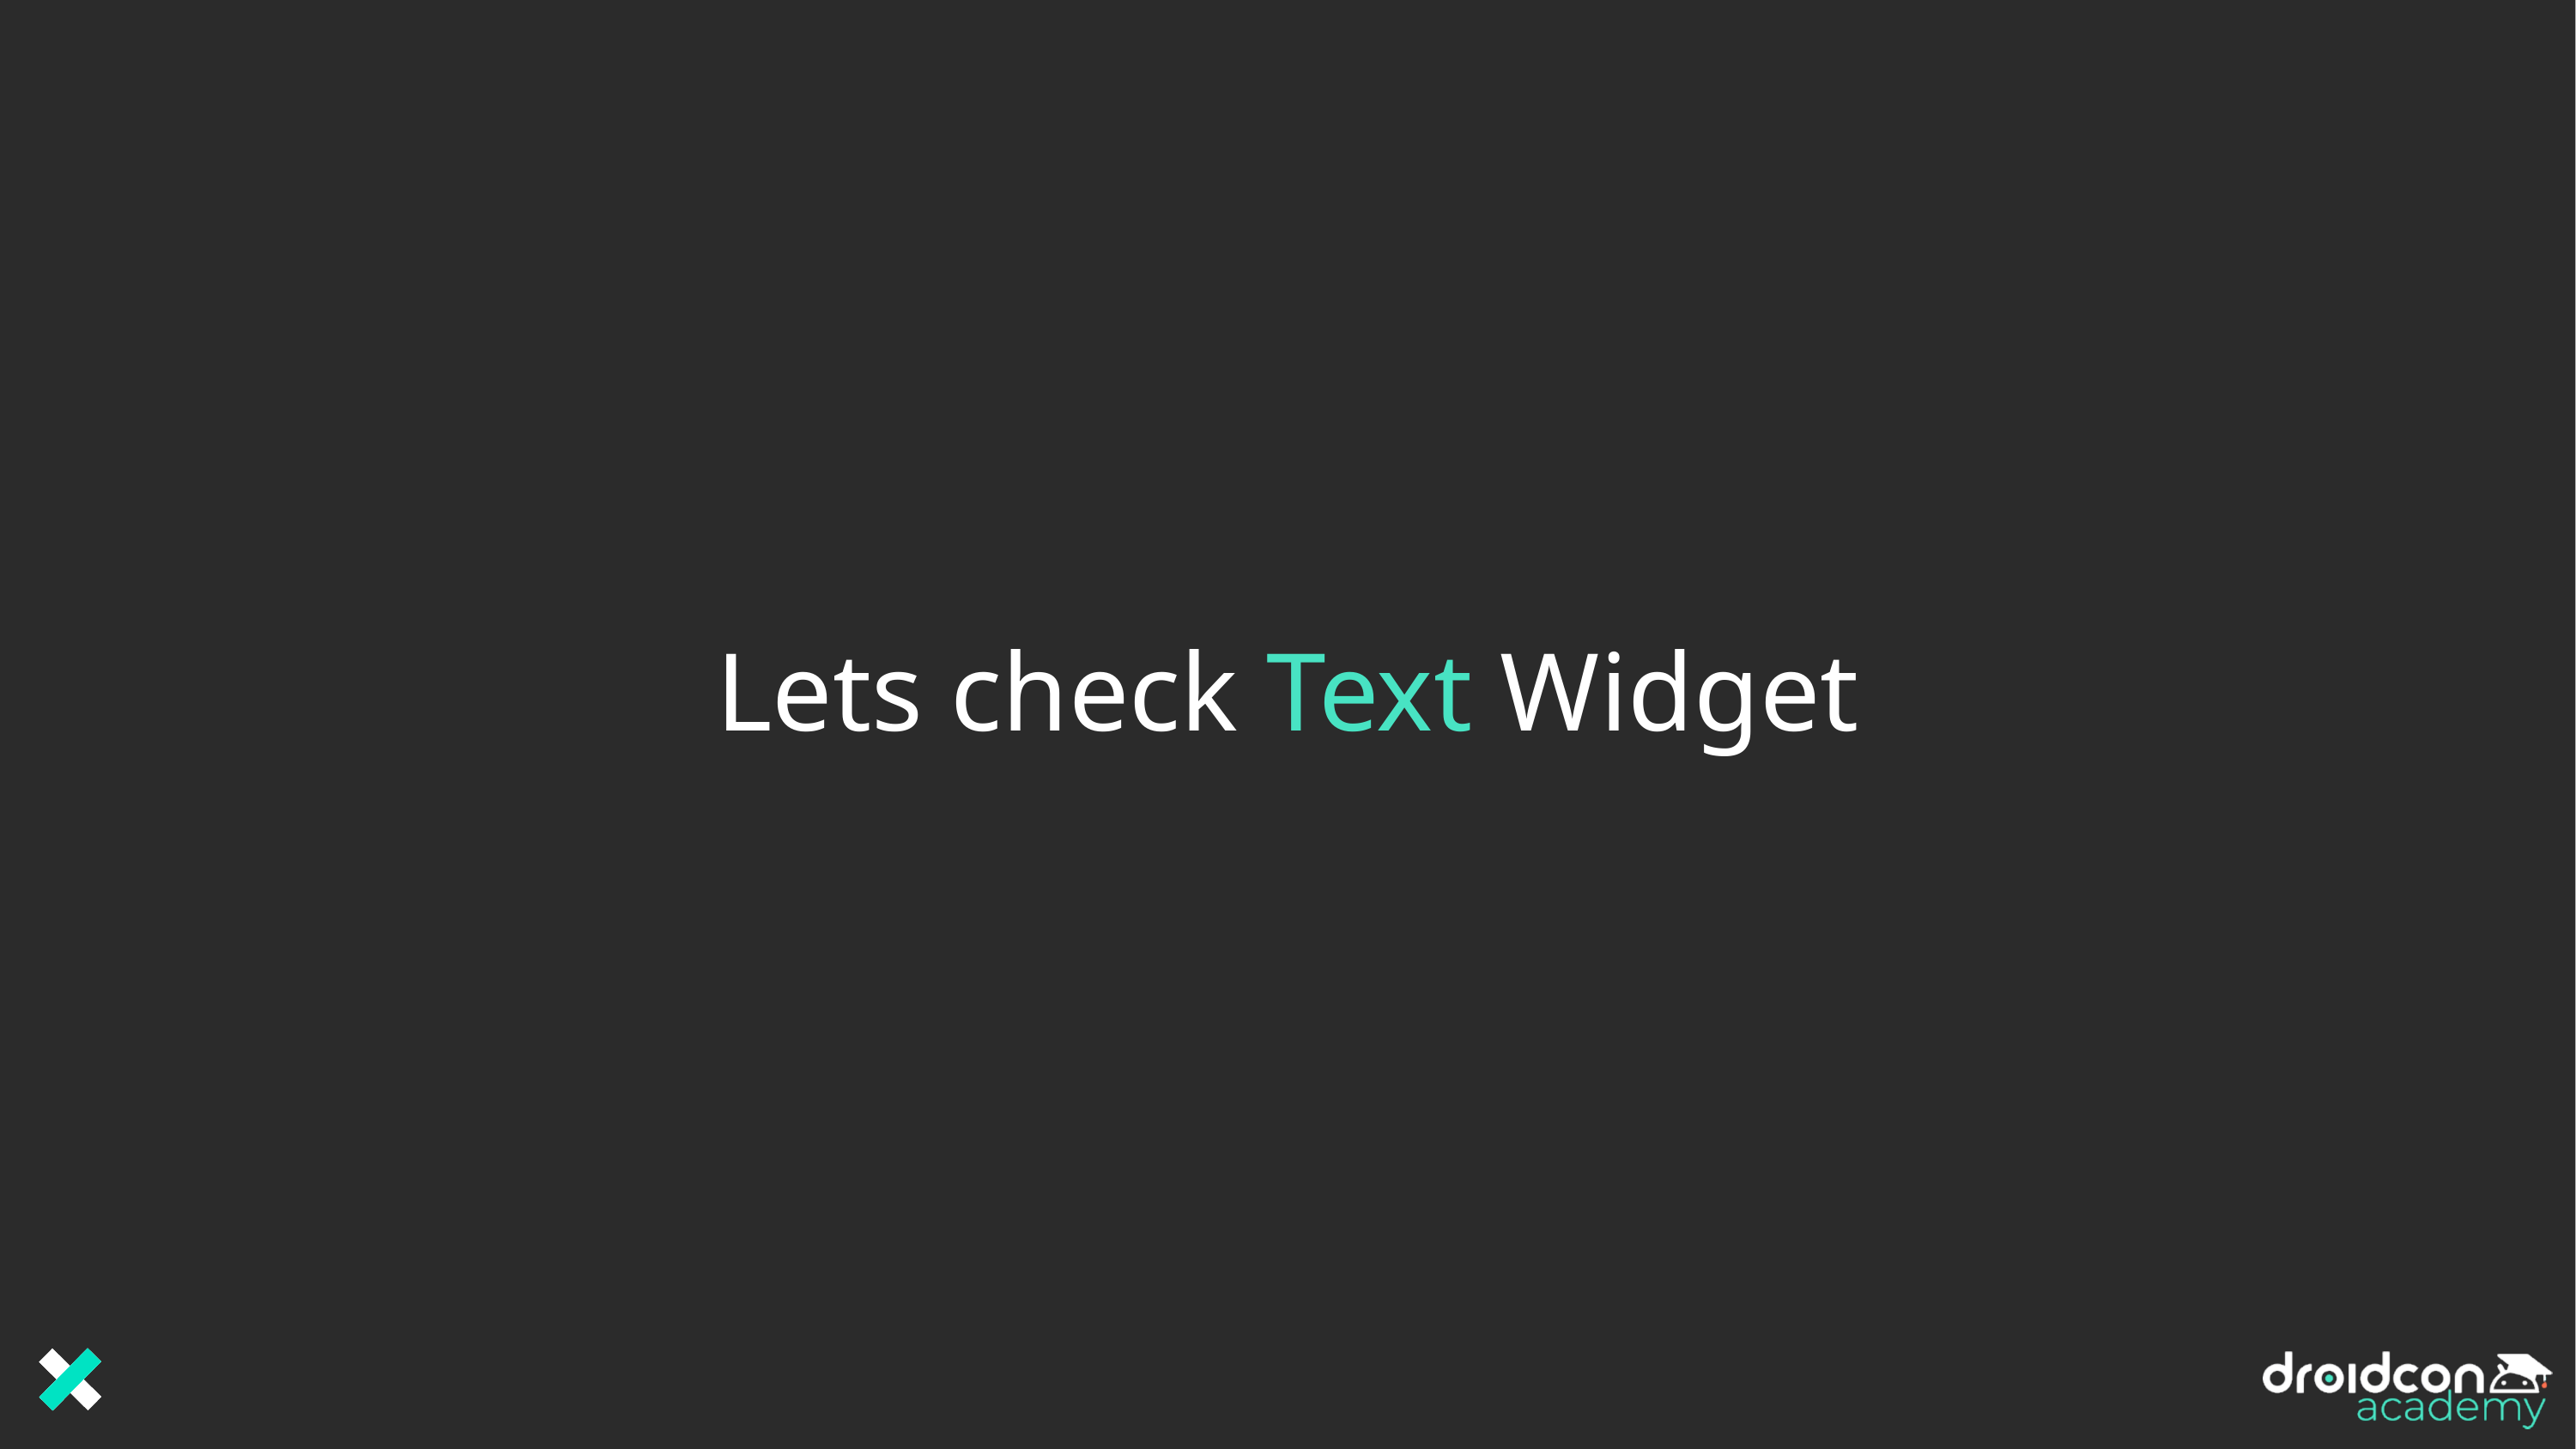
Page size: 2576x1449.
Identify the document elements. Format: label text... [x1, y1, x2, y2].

list Lets check Text Widget [118, 617, 2457, 832]
picture [2263, 1351, 2553, 1429]
